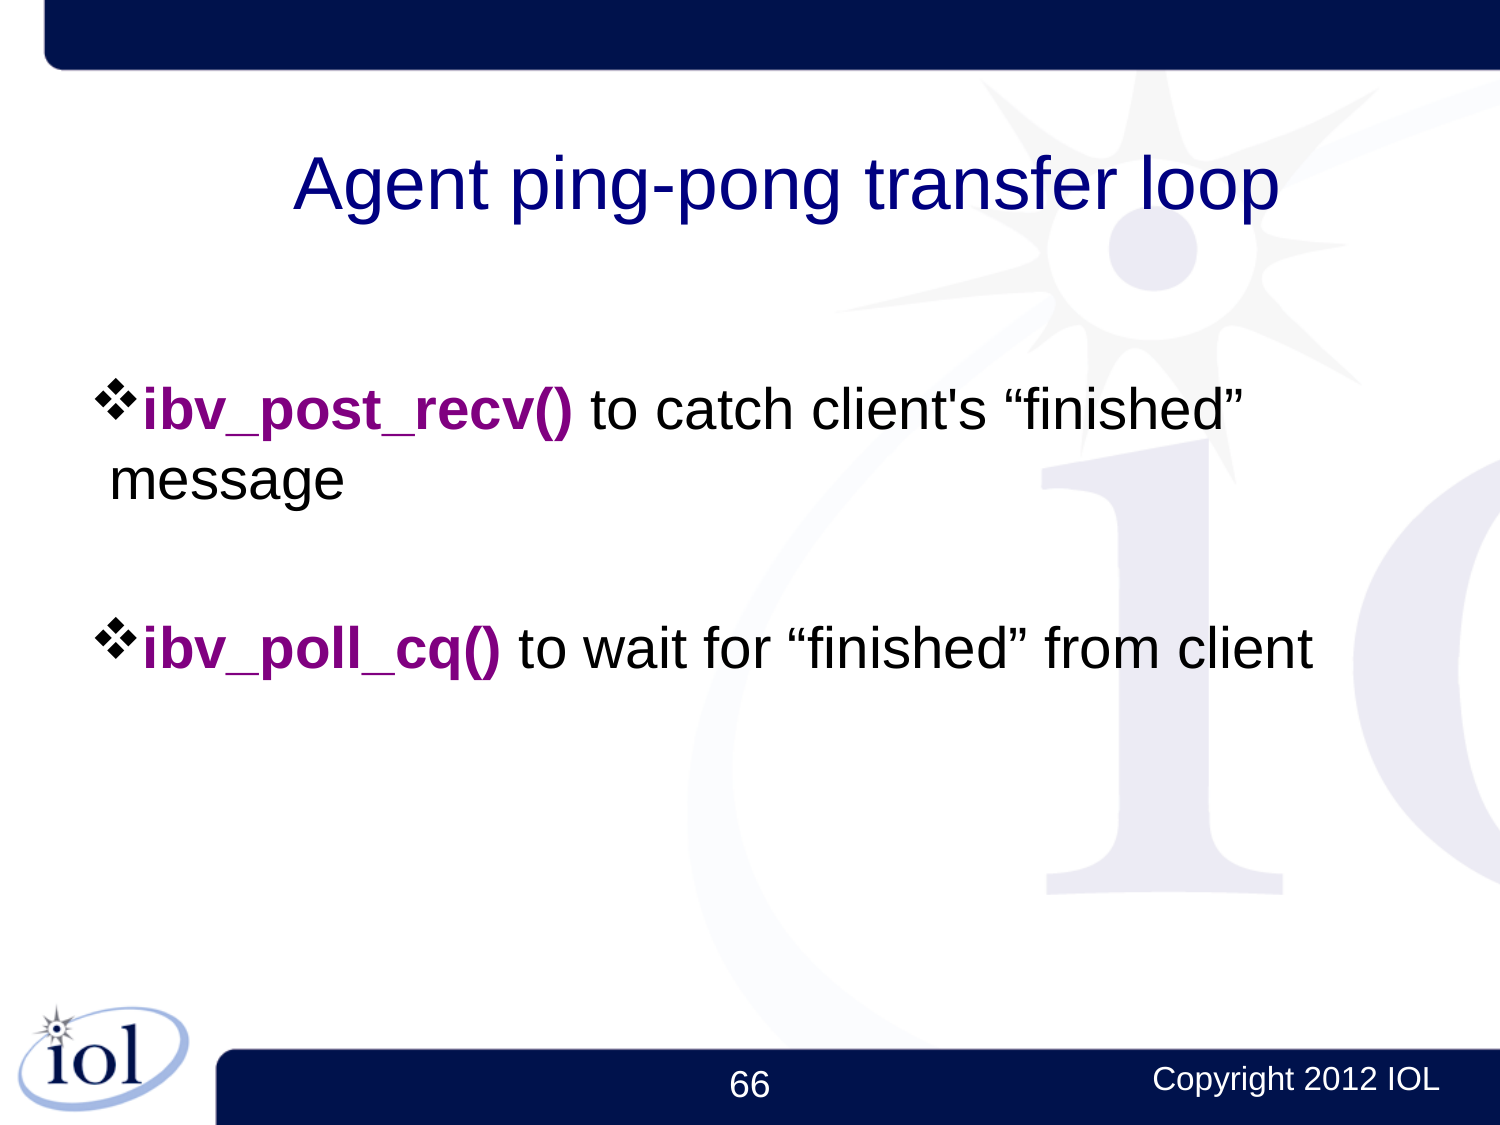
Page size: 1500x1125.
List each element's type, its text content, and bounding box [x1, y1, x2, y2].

text_box ibv_post_recv() to catch client's “finished” message ibv_poll_cq() to wait for “finished” from client [74, 363, 1500, 739]
text_box Agent ping-pong transfer loop [112, 97, 1463, 263]
picture [0, 0, 1500, 1125]
